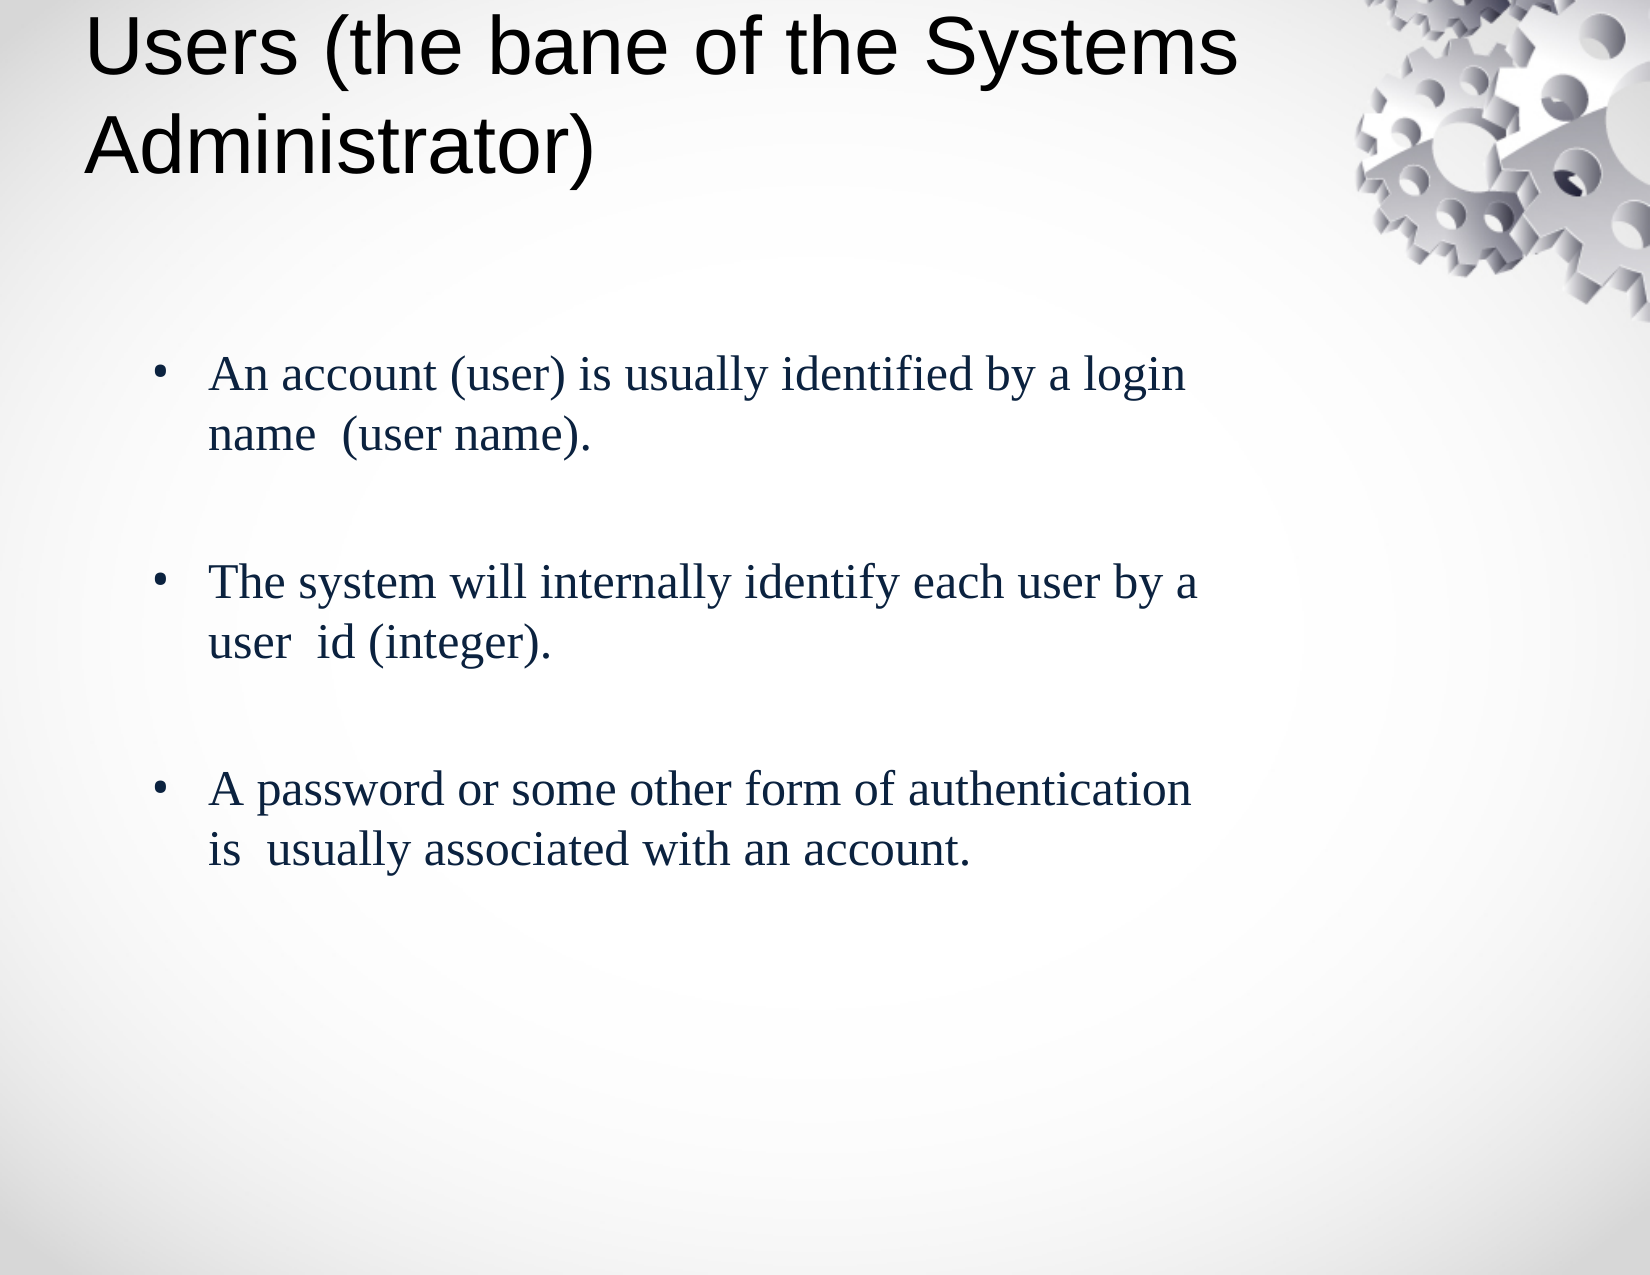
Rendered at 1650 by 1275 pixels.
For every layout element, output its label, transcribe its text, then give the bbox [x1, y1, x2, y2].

text_box An account (user) is usually identified by a login name (user name). The system will internally identify each user by a user id (integer). A password or some other form of authentication is usually associated with an account. [149, 338, 1308, 876]
title Users (the bane of the Systems Administrator) [82, 0, 1568, 198]
picture [0, 0, 1650, 1275]
